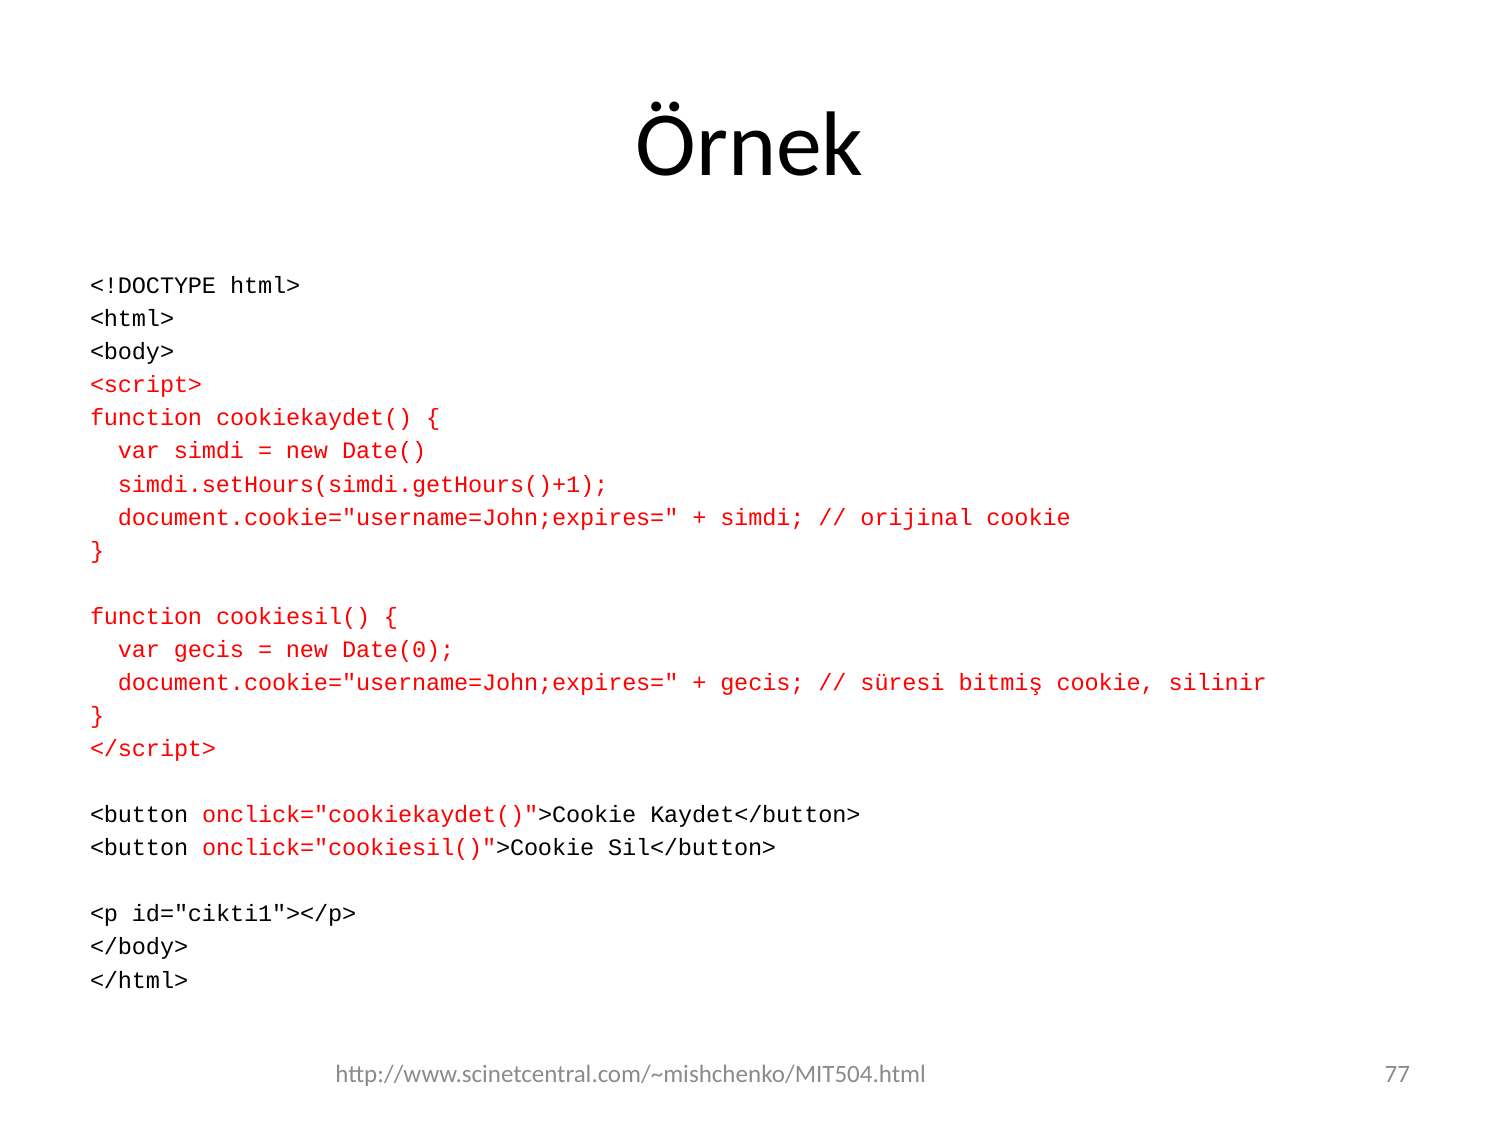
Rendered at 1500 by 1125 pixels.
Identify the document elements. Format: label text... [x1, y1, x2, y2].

footer http://www.scinetcentral.com/~mishchenko/MIT504.html [275, 1042, 988, 1103]
title Örnek [75, 45, 1425, 233]
slide_number 77 [1074, 1042, 1425, 1103]
list <!DOCTYPE html> <html> <body> <script> function cookiekaydet() { var simdi = new Date() simdi.setHours(simdi.getHours()+1); document.cookie="username=John;expires=" + simdi; // orijinal cookie } function cookiesil() { var gecis = new Date(0); document.cookie="username=John;expires=" + gecis; // süresi bitmiş cookie, silinir } </script> <button onclick="cookiekaydet()">Cookie Kaydet</button> <button onclick="cookiesil()">Cookie Sil</button> <p id="cikti1"></p> </body> </html> [75, 262, 1475, 1005]
